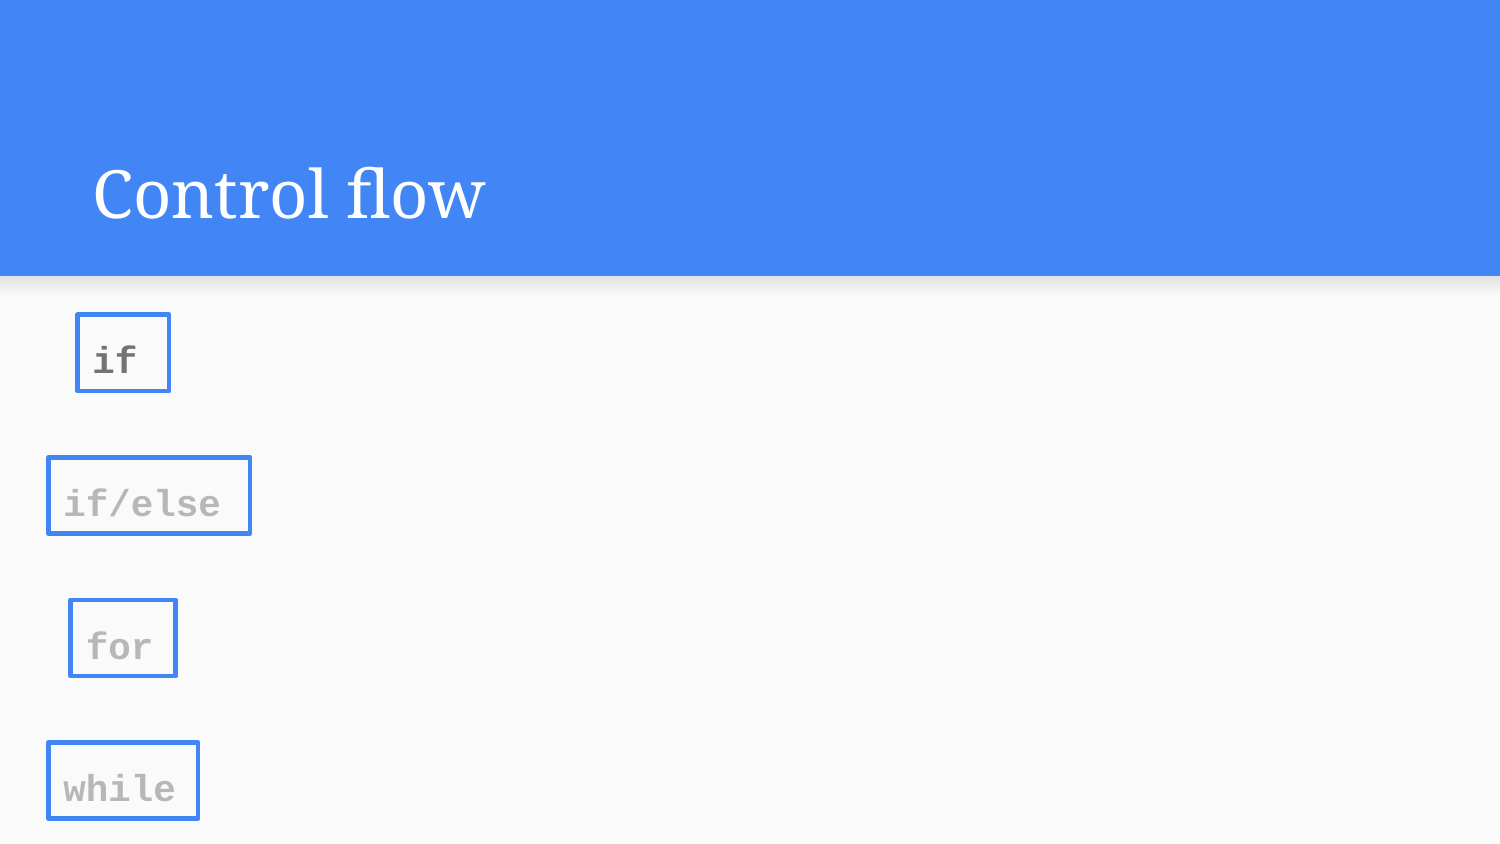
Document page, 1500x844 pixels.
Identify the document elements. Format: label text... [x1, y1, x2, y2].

list while [48, 742, 199, 819]
list if [77, 314, 170, 392]
list for [70, 599, 176, 677]
title Control flow [77, 121, 1427, 248]
list if/else [48, 457, 250, 534]
